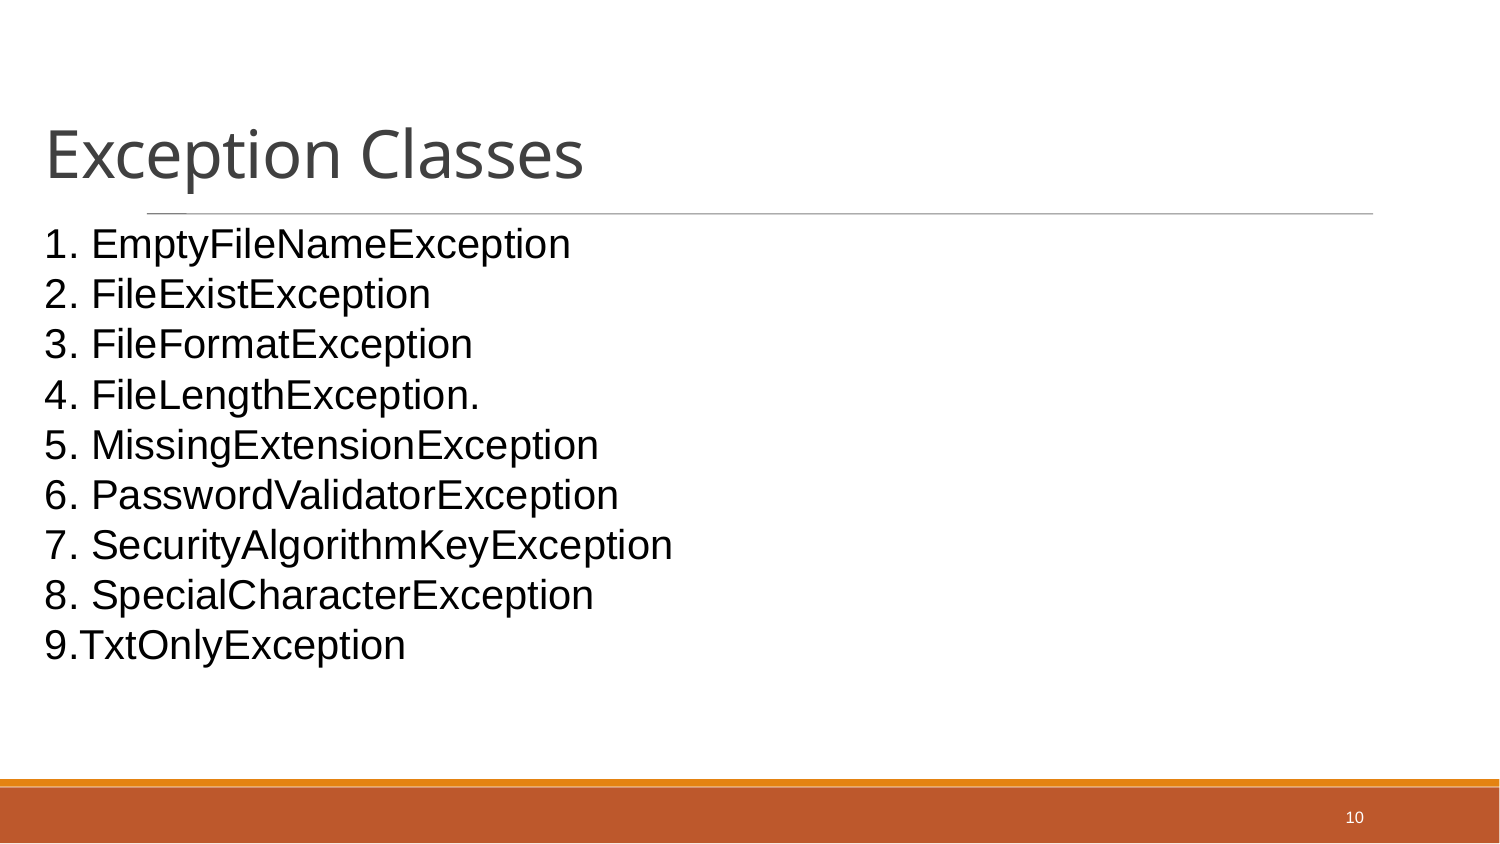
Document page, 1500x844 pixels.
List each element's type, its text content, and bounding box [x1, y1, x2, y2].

text_box 1. EmptyFileNameException 2. FileExistException 3. FileFormatException 4. FileLengthException. 5. MissingExtensionException 6. PasswordValidatorException 7. SecurityAlgorithmKeyException 8. SpecialCharacterException 9.TxtOnlyException [29, 209, 1500, 739]
text_box [18, 299, 1470, 837]
text_box Exception Classes [29, 105, 1365, 276]
